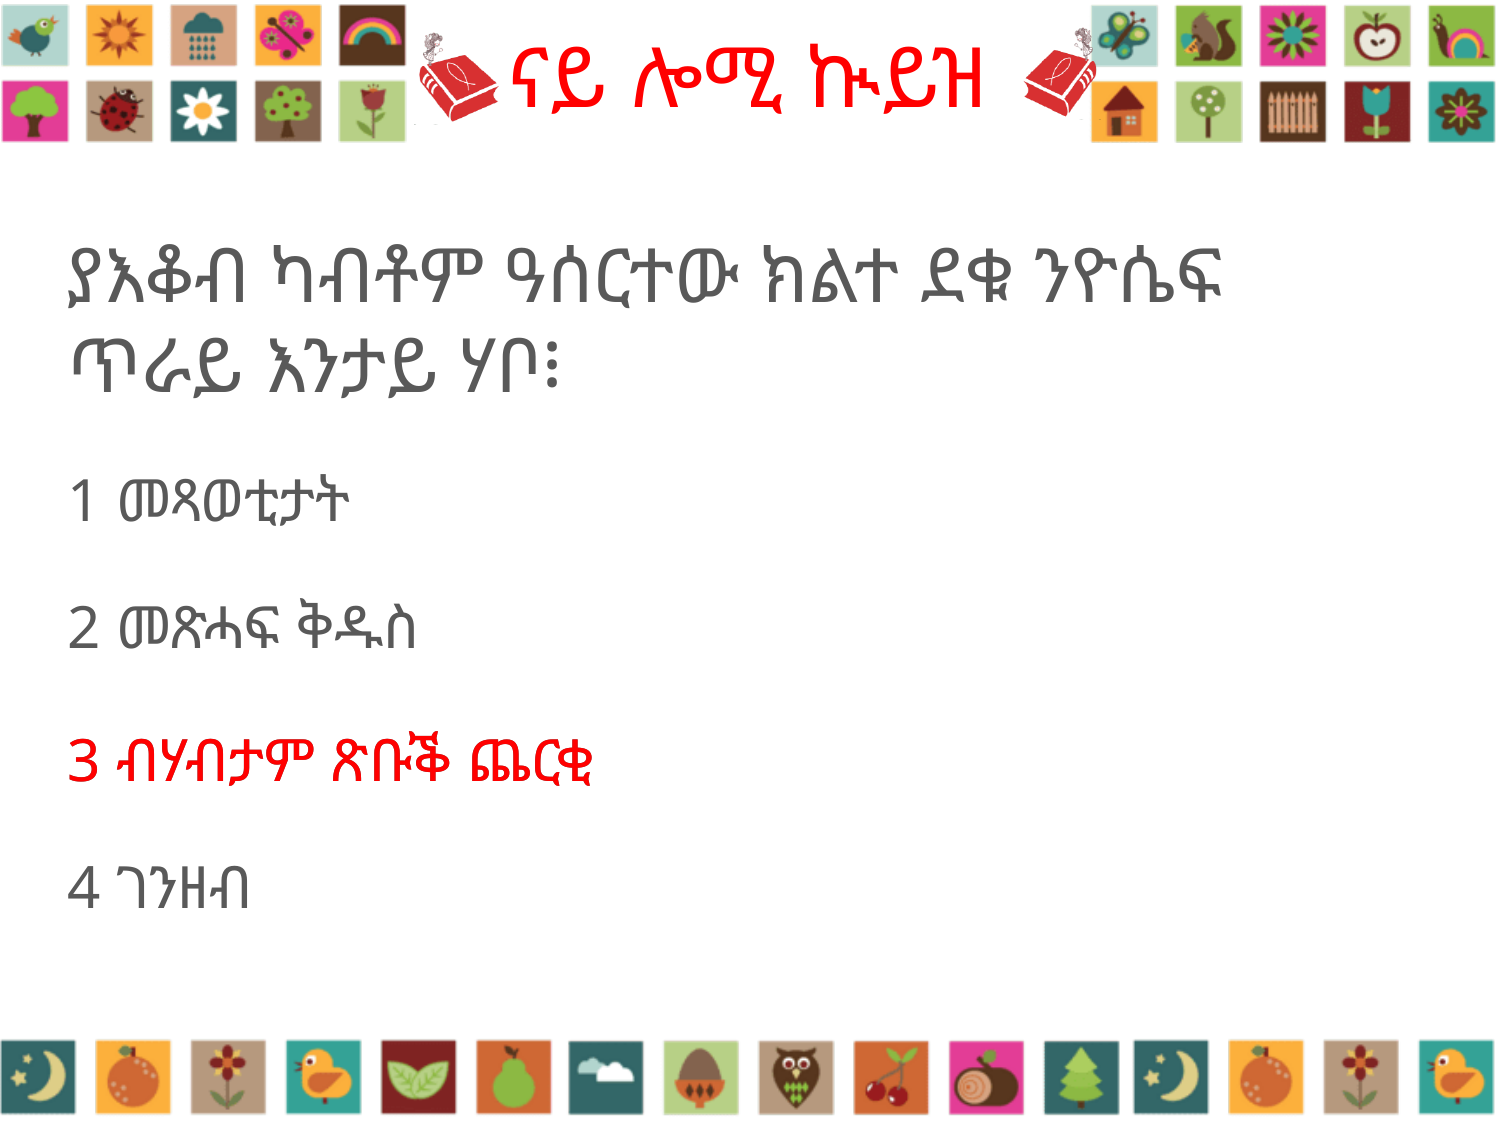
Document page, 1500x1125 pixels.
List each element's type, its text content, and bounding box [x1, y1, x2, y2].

text_box 3 ብሃብታም ጽቡቕ ጨርቂ [53, 716, 1483, 801]
text_box 4 ገንዘብ [53, 842, 1483, 928]
text_box 2 መጽሓፍ ቅዱስ [53, 582, 1436, 668]
text_box ያእቆብ ካብቶም ዓሰርተው ክልተ ደቁ ንዮሴፍ ጥራይ እንታይ ሃቦ፧ [53, 219, 1436, 415]
text_box 1 መጻወቲታት [53, 456, 1436, 541]
picture [0, 3, 526, 150]
text_box ናይ ሎሚ ኲይዝ [523, 16, 1078, 131]
picture [997, 3, 1500, 150]
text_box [0, 1028, 1500, 1118]
